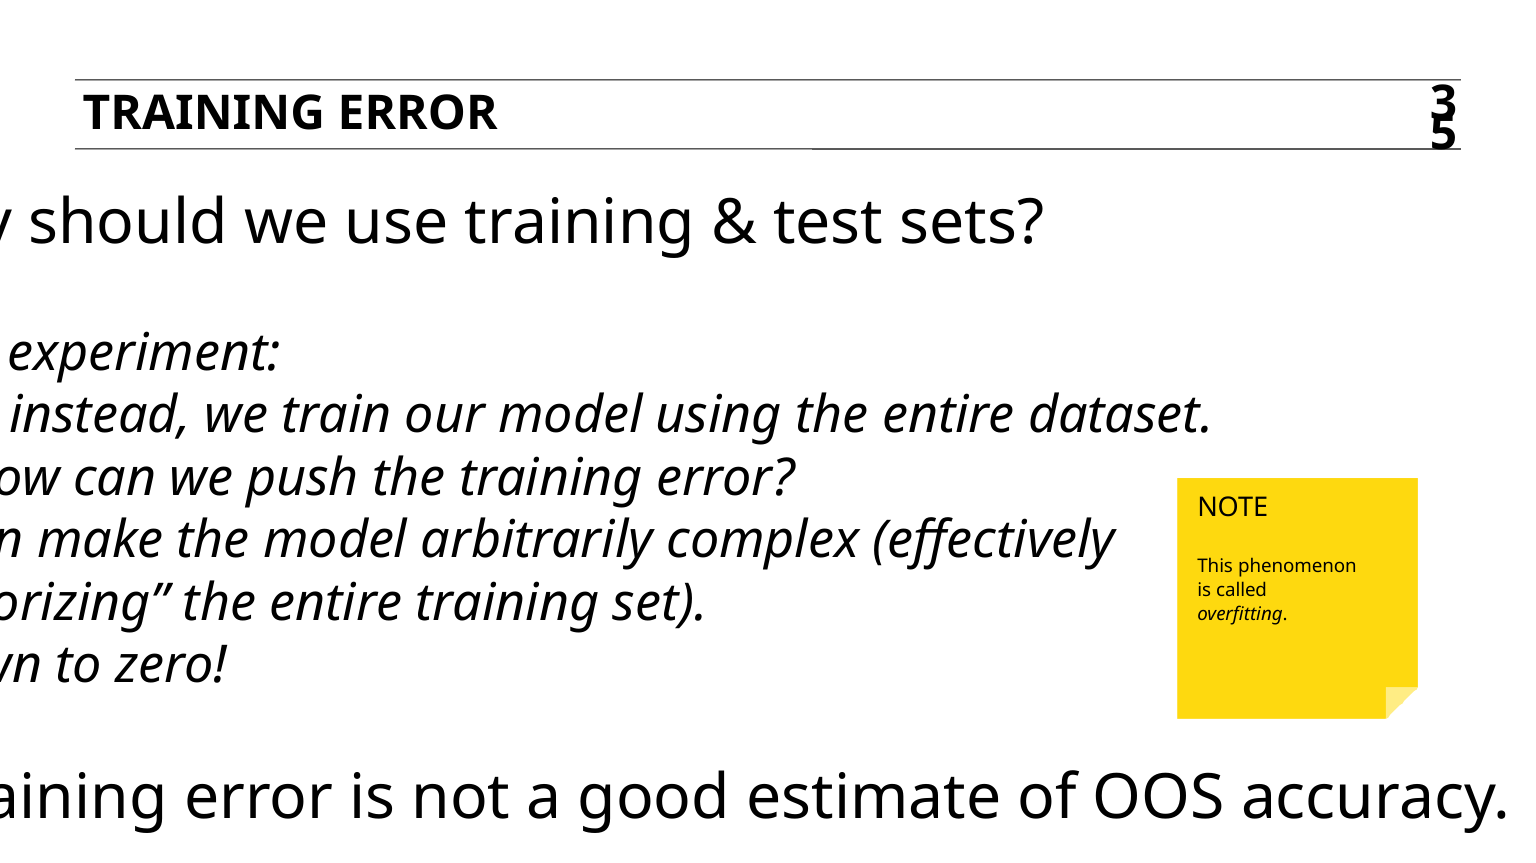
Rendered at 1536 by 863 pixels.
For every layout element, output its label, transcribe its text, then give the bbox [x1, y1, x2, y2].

slide_number 35 [1419, 86, 1461, 138]
text_box Q: Why should we use training & test sets? Thought experiment: Suppose instead, we train our model using the entire dataset. Q: How low can we push the training error? We can make the model arbitrarily complex (effectively “memorizing” the entire training set). A: Down to zero! A: Training error is not a good estimate of OOS accuracy. [0, 173, 1527, 838]
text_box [1177, 478, 1419, 719]
list Training error [67, 81, 1118, 132]
